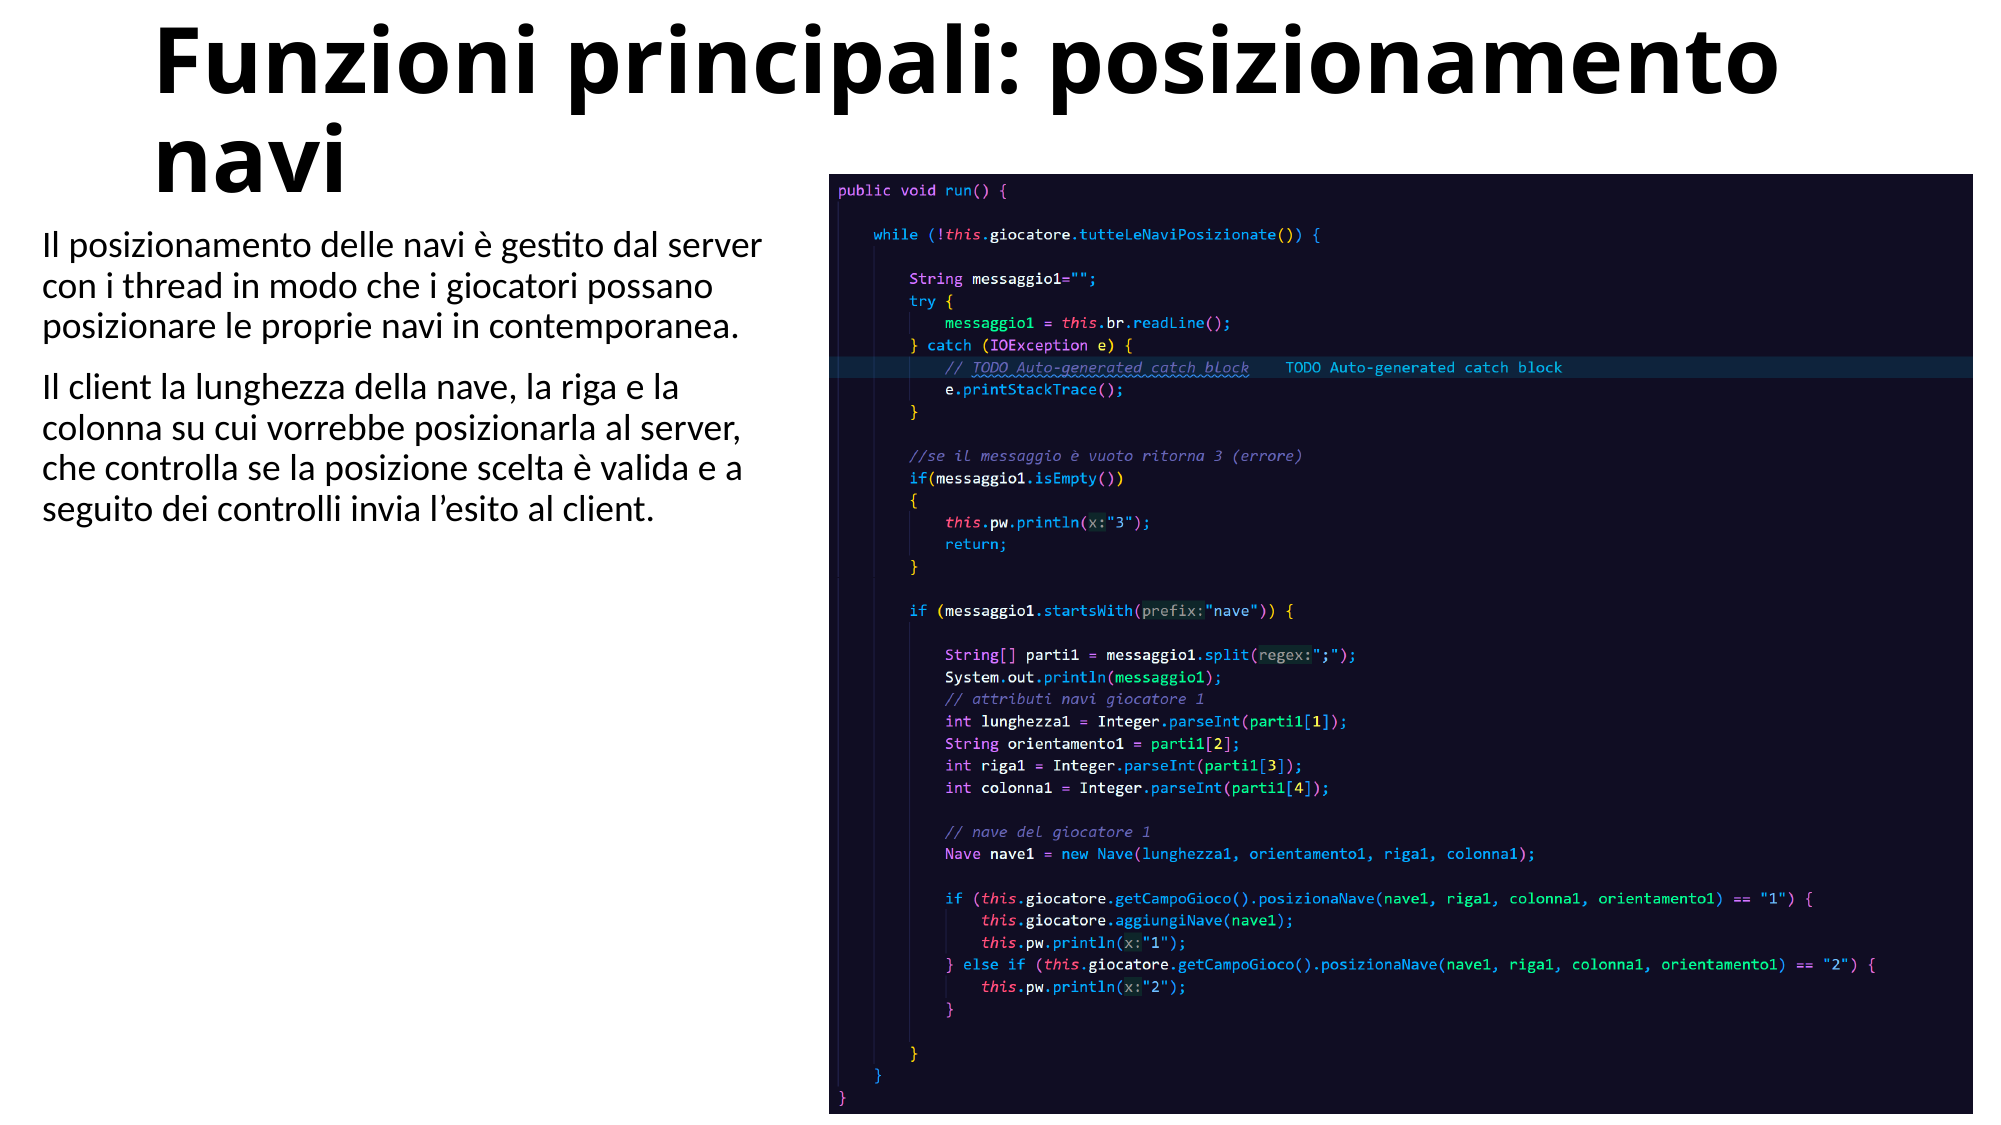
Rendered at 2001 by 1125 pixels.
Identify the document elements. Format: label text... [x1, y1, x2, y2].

title Funzioni principali: posizionamento navi [137, 59, 1863, 278]
list Il posizionamento delle navi è gestito dal server con i thread in modo che i giocatori possano posizionare le proprie navi in contemporanea. Il client la lunghezza della nave, la riga e la colonna su cui vorrebbe posizionarla al server, che controlla se la posizione scelta è valida e a seguito dei controlli invia l’esito al client. [27, 217, 792, 541]
picture [829, 174, 1973, 1114]
